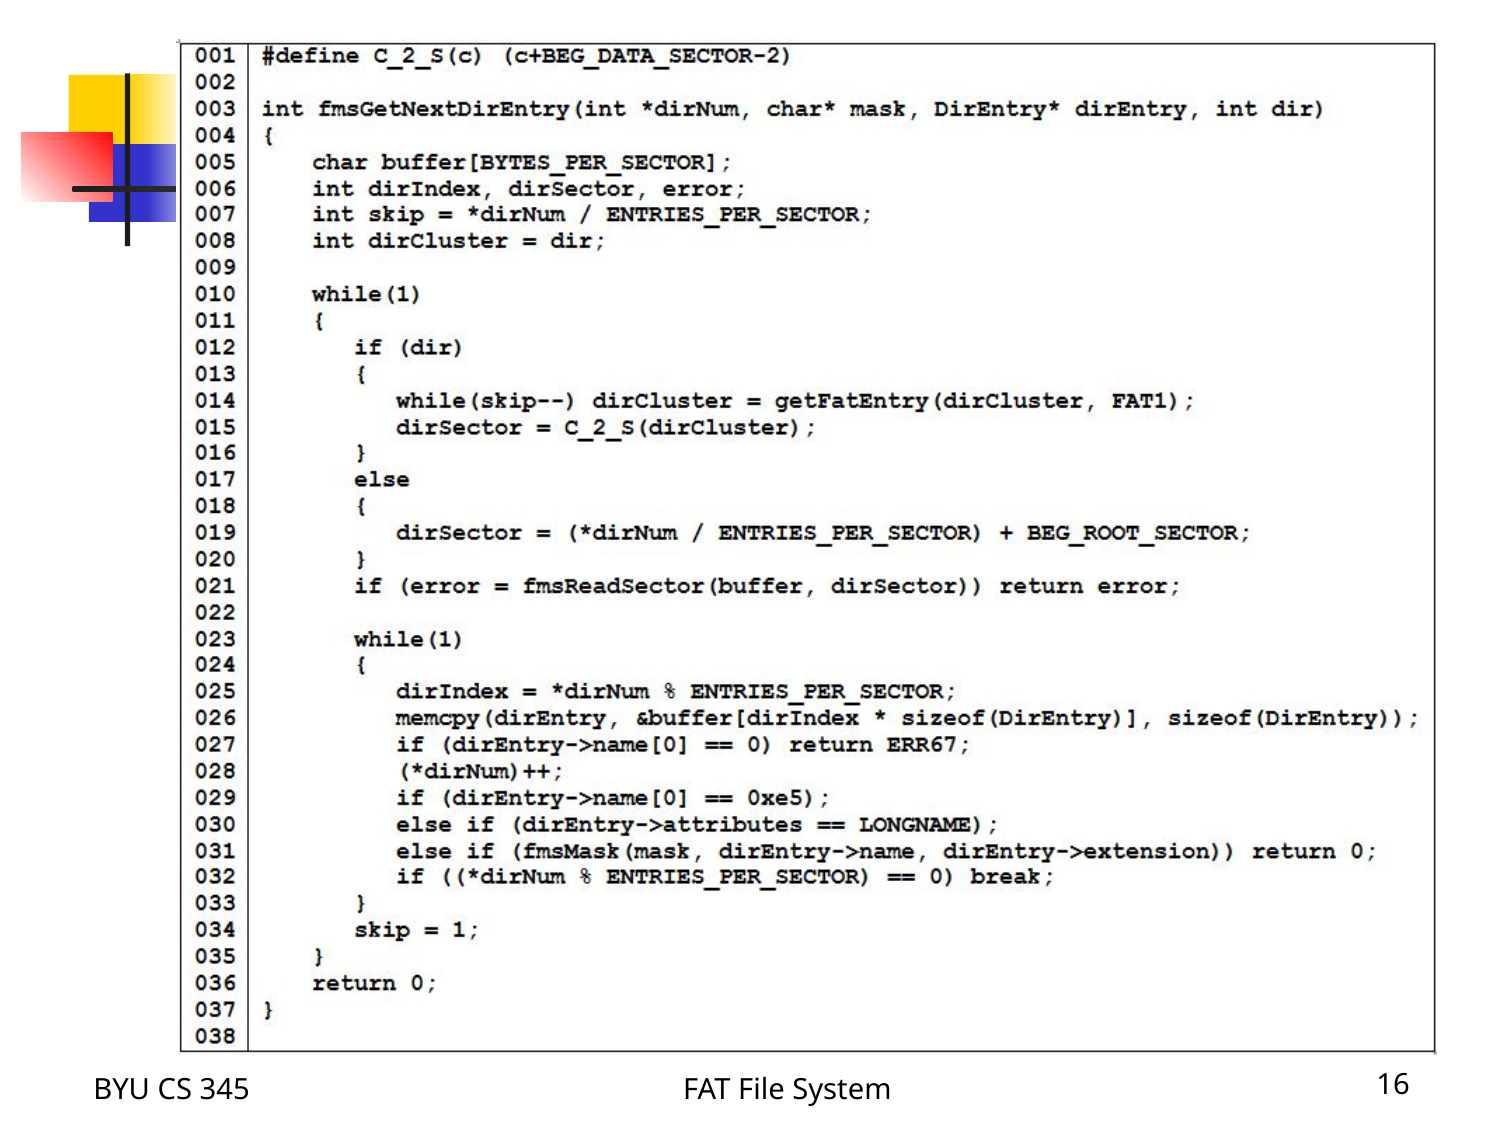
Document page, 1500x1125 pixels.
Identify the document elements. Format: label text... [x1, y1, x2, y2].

picture [176, 39, 1438, 1056]
slide_number 16 [1112, 1064, 1425, 1113]
footer FAT File System [549, 1064, 1025, 1113]
slide_number BYU CS 345 [78, 1037, 391, 1113]
